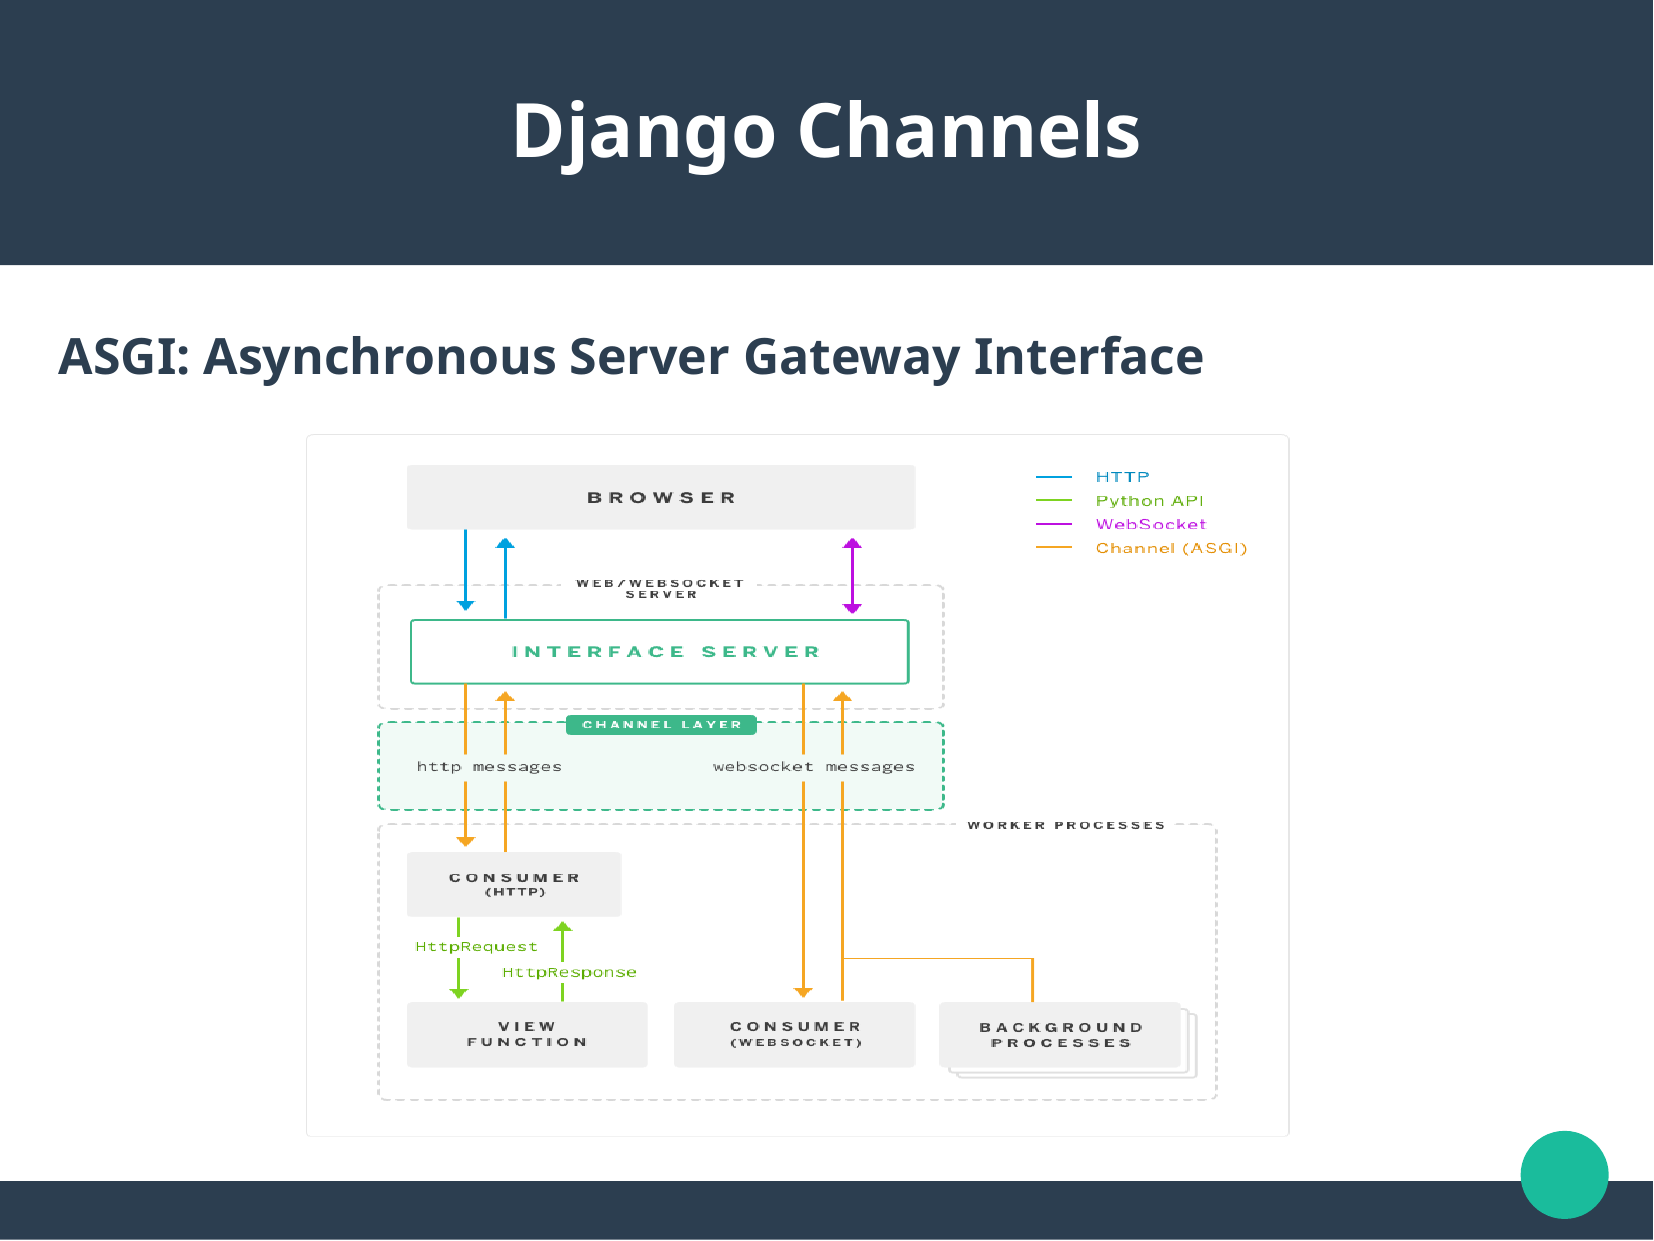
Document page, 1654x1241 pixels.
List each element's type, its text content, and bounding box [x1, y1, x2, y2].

text_box ASGI: Asynchronous Server Gateway Interface [58, 324, 1594, 1151]
text_box Django Channels [58, 49, 1594, 207]
picture [306, 434, 1290, 1138]
